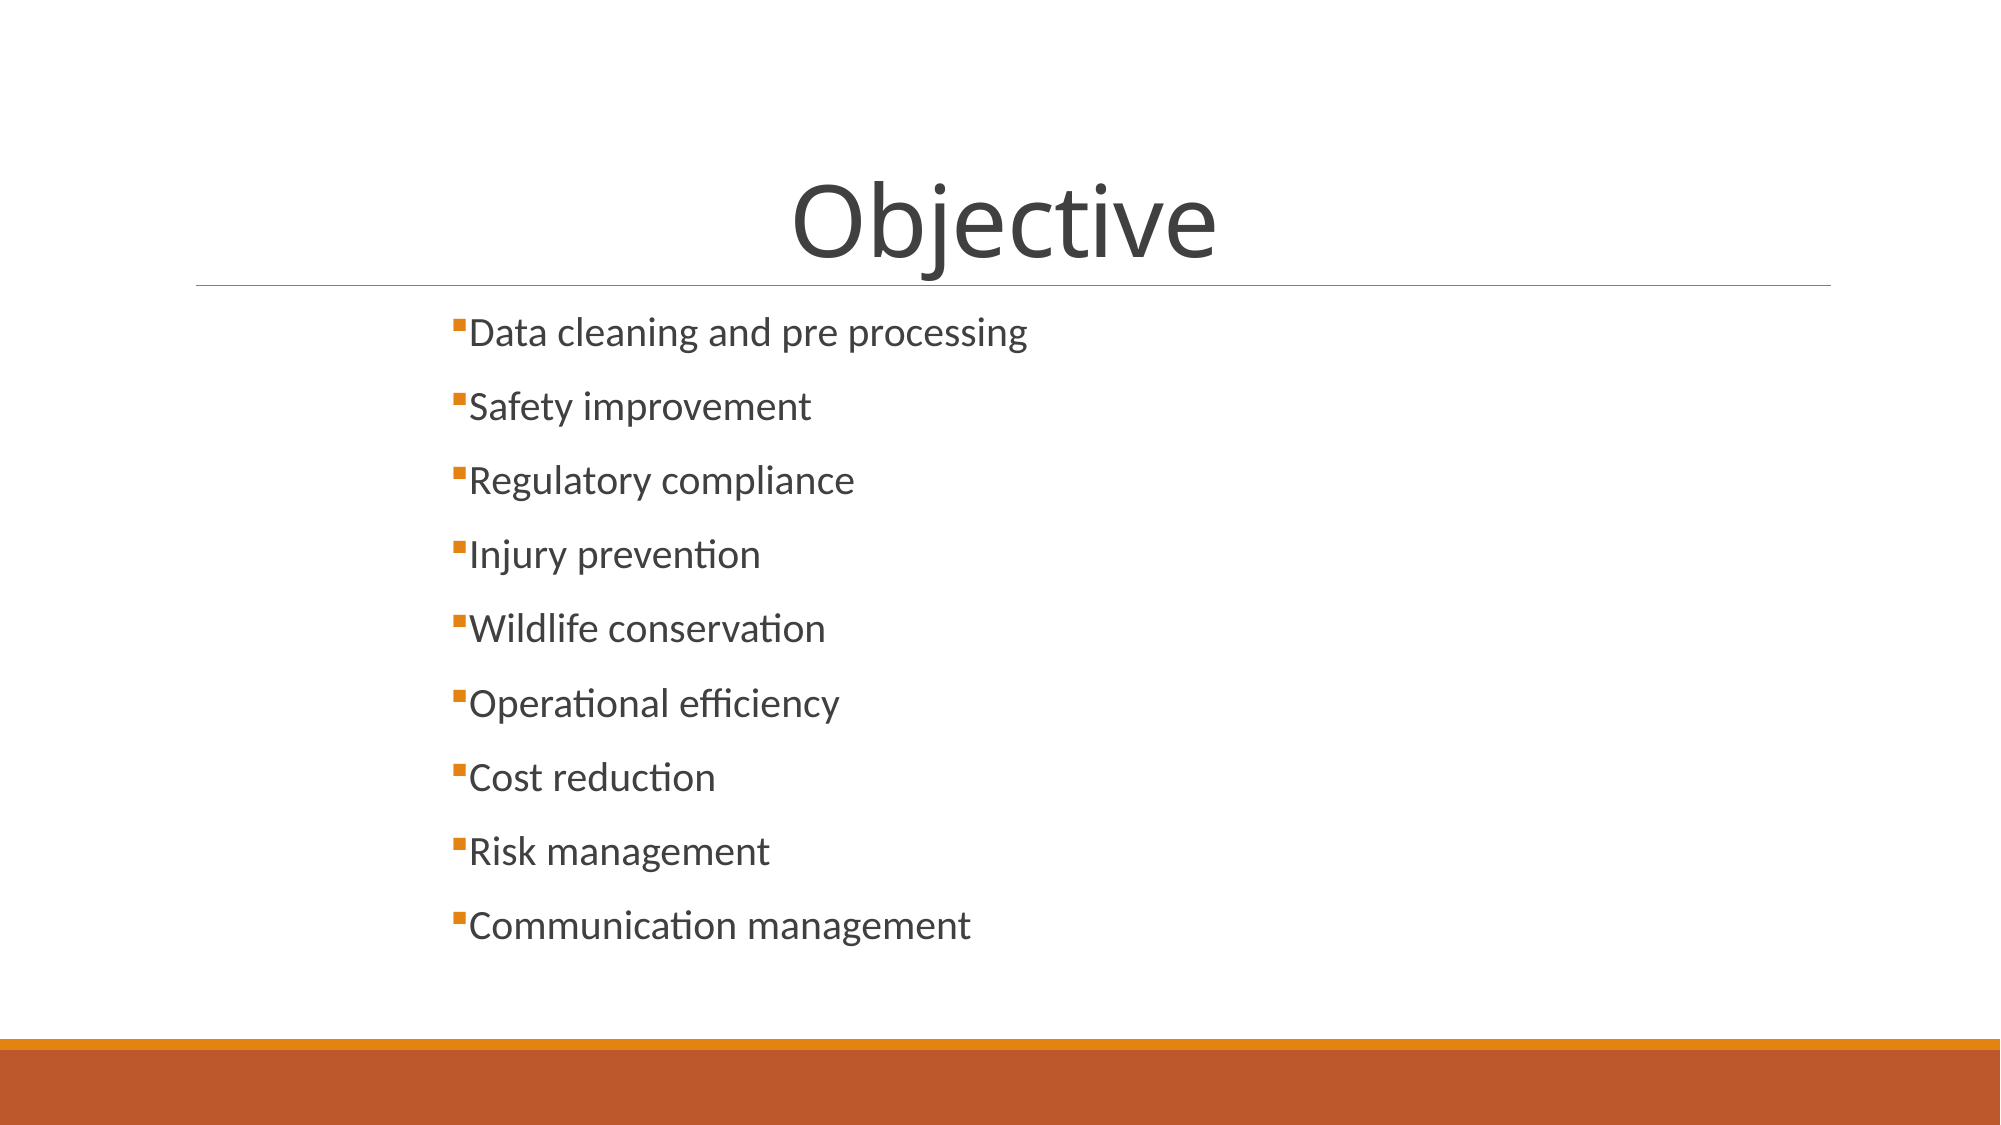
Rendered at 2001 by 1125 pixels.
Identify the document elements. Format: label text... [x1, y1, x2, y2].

list Data cleaning and pre processing Safety improvement Regulatory compliance Injury prevention Wildlife conservation Operational efficiency Cost reduction Risk management Communication management [450, 302, 1784, 963]
title Objective [180, 47, 1830, 285]
